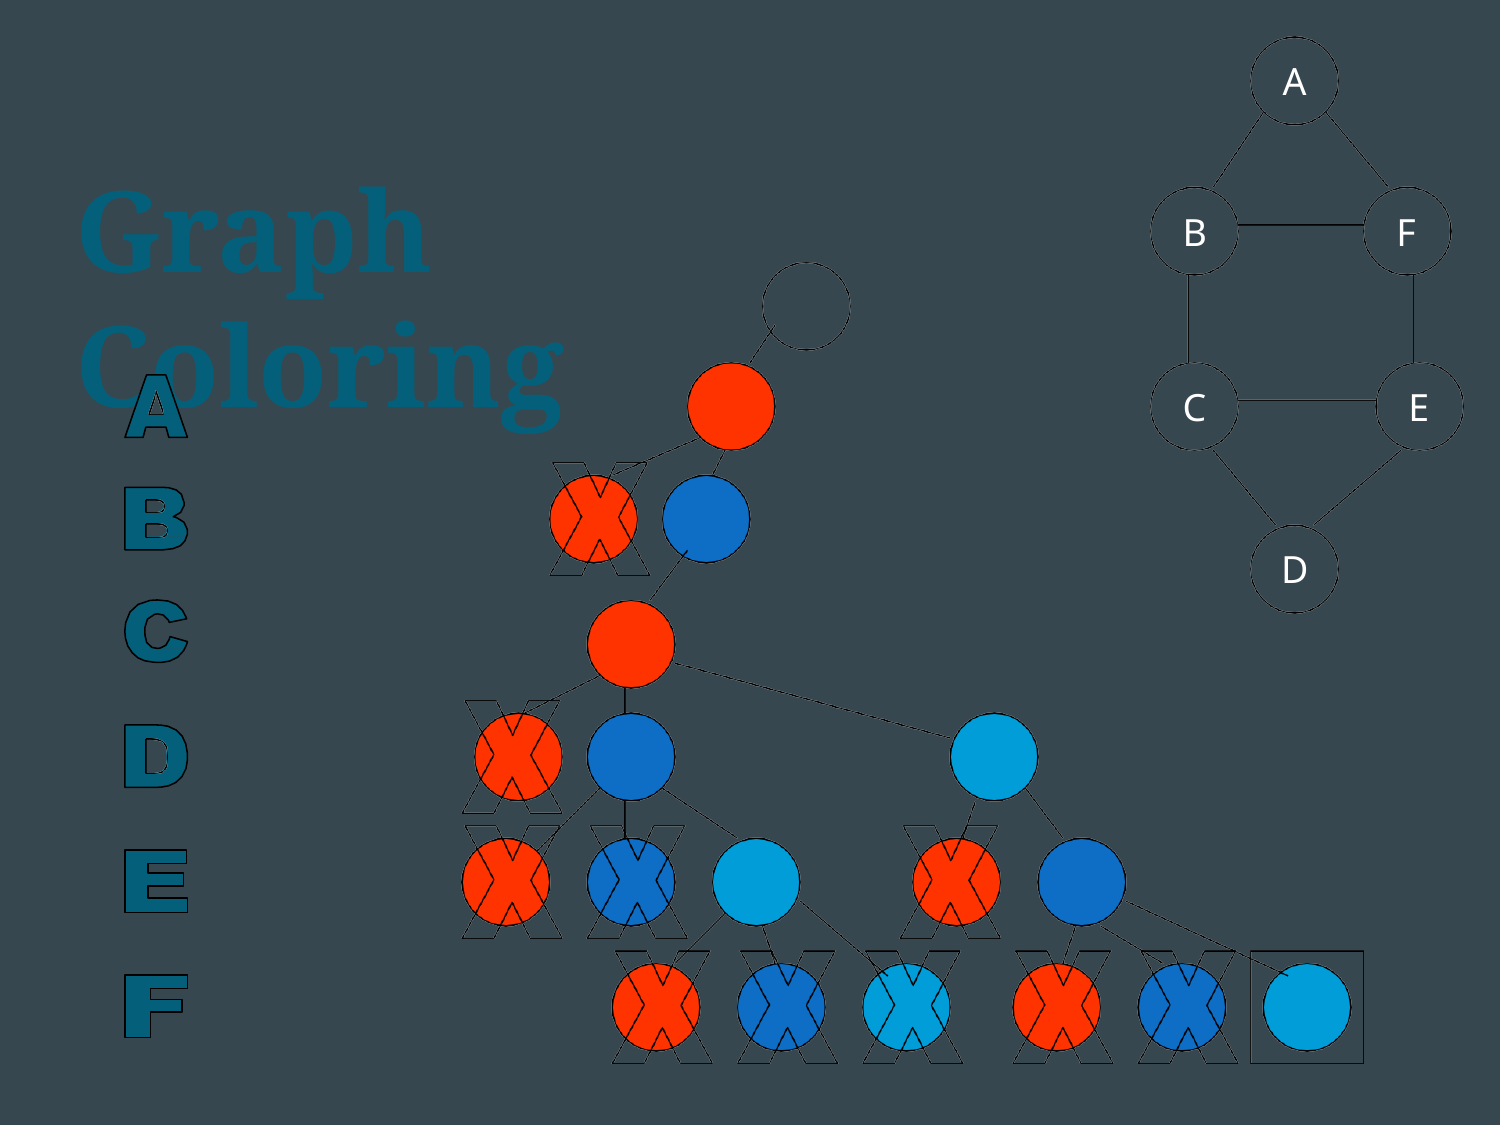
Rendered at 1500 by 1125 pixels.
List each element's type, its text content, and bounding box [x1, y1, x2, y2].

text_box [124, 374, 188, 438]
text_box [124, 487, 188, 551]
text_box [124, 599, 188, 663]
picture [461, 36, 1464, 1064]
title Graph Coloring [72, 158, 456, 431]
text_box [124, 849, 188, 913]
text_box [124, 724, 188, 788]
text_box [124, 974, 188, 1038]
